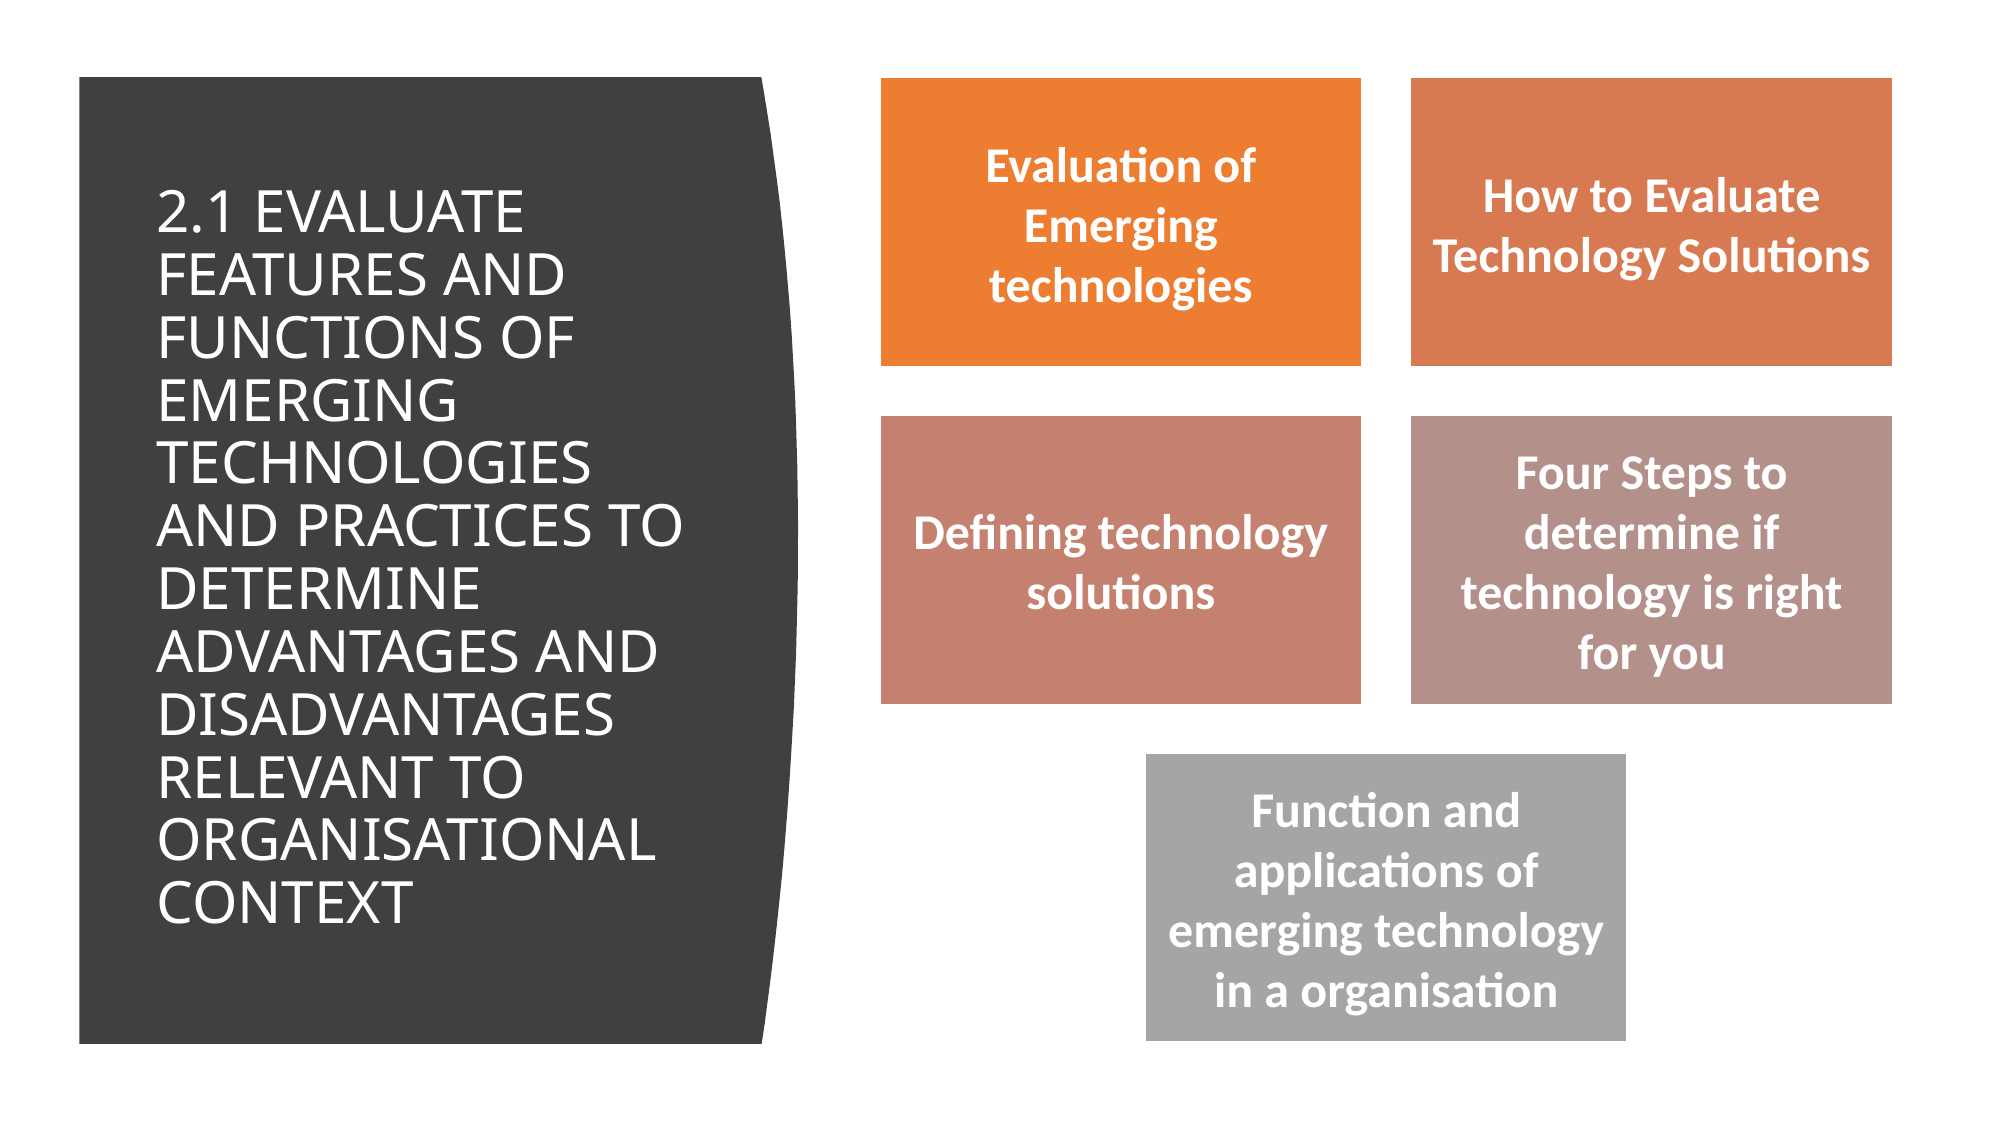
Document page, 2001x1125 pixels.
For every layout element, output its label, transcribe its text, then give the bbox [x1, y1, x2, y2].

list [852, 77, 1921, 1043]
title 2.1 Evaluate features and functions of emerging technologies and practices to determine advantages and disadvantages relevant to organisational context [141, 166, 702, 953]
text_box [78, 76, 800, 1045]
